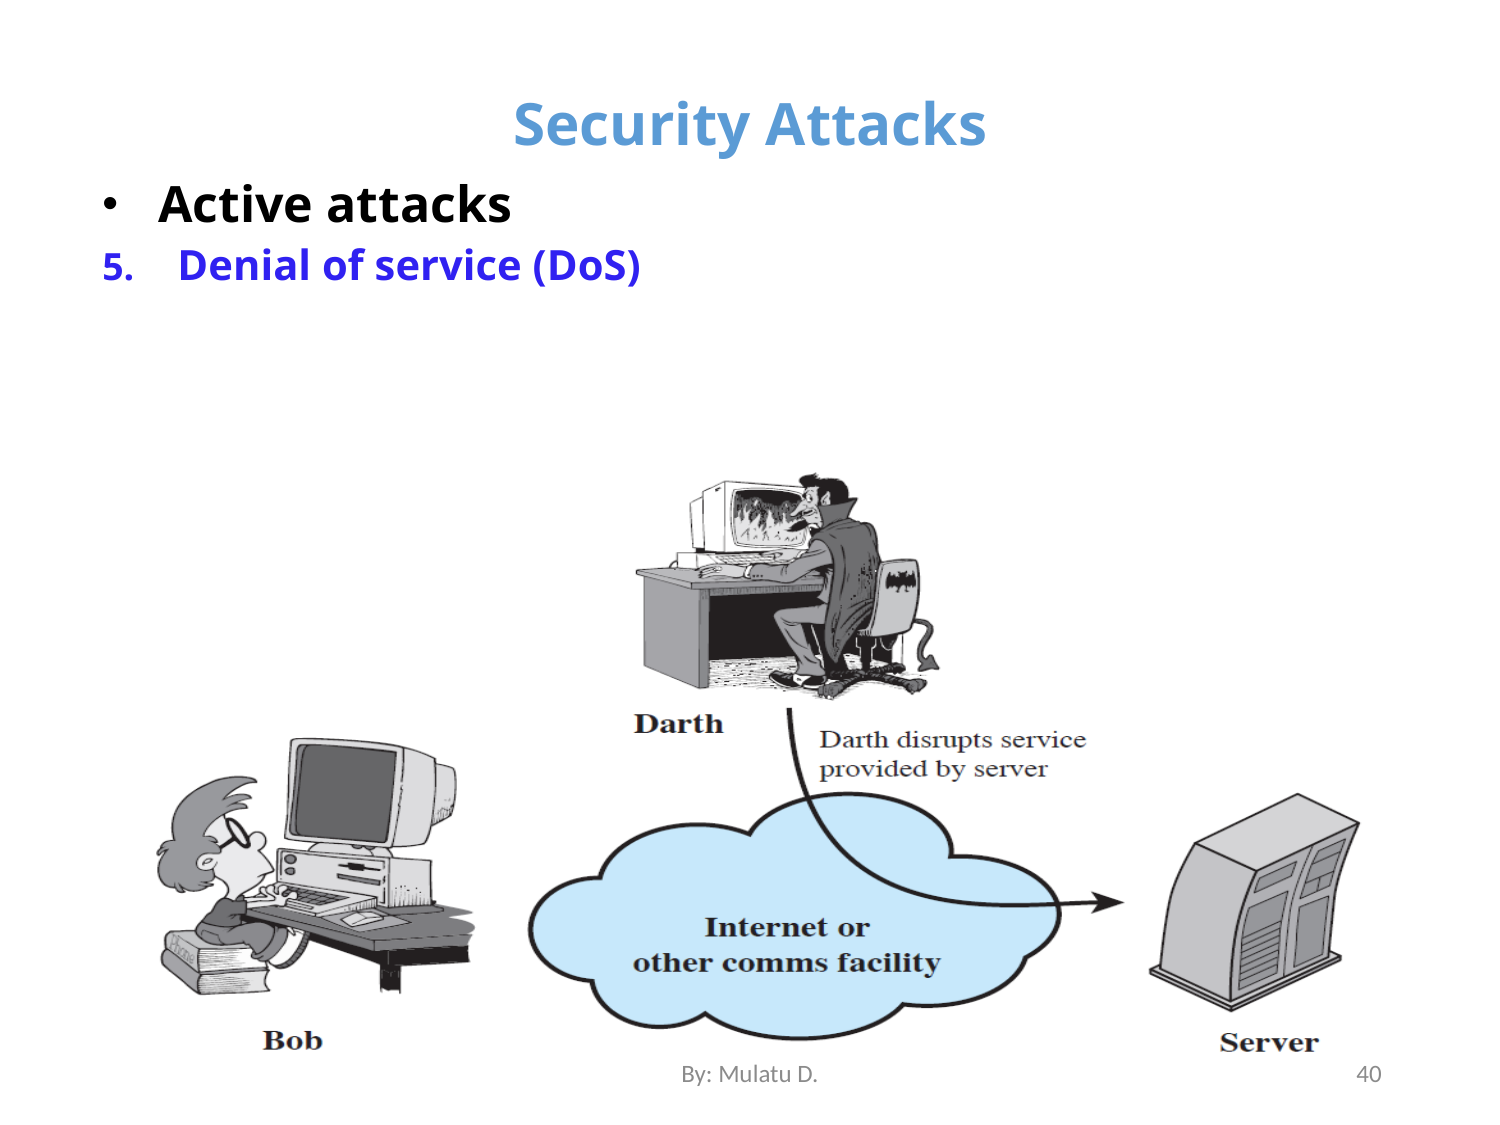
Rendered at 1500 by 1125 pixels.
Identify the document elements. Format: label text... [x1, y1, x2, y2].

title Security Attacks [87, 51, 1429, 166]
slide_number 40 [1059, 1042, 1397, 1103]
picture [132, 463, 1368, 1058]
footer By: Mulatu D. [496, 1058, 1004, 1103]
subtitle Active attacks Denial of service (DoS) [87, 165, 1397, 1066]
